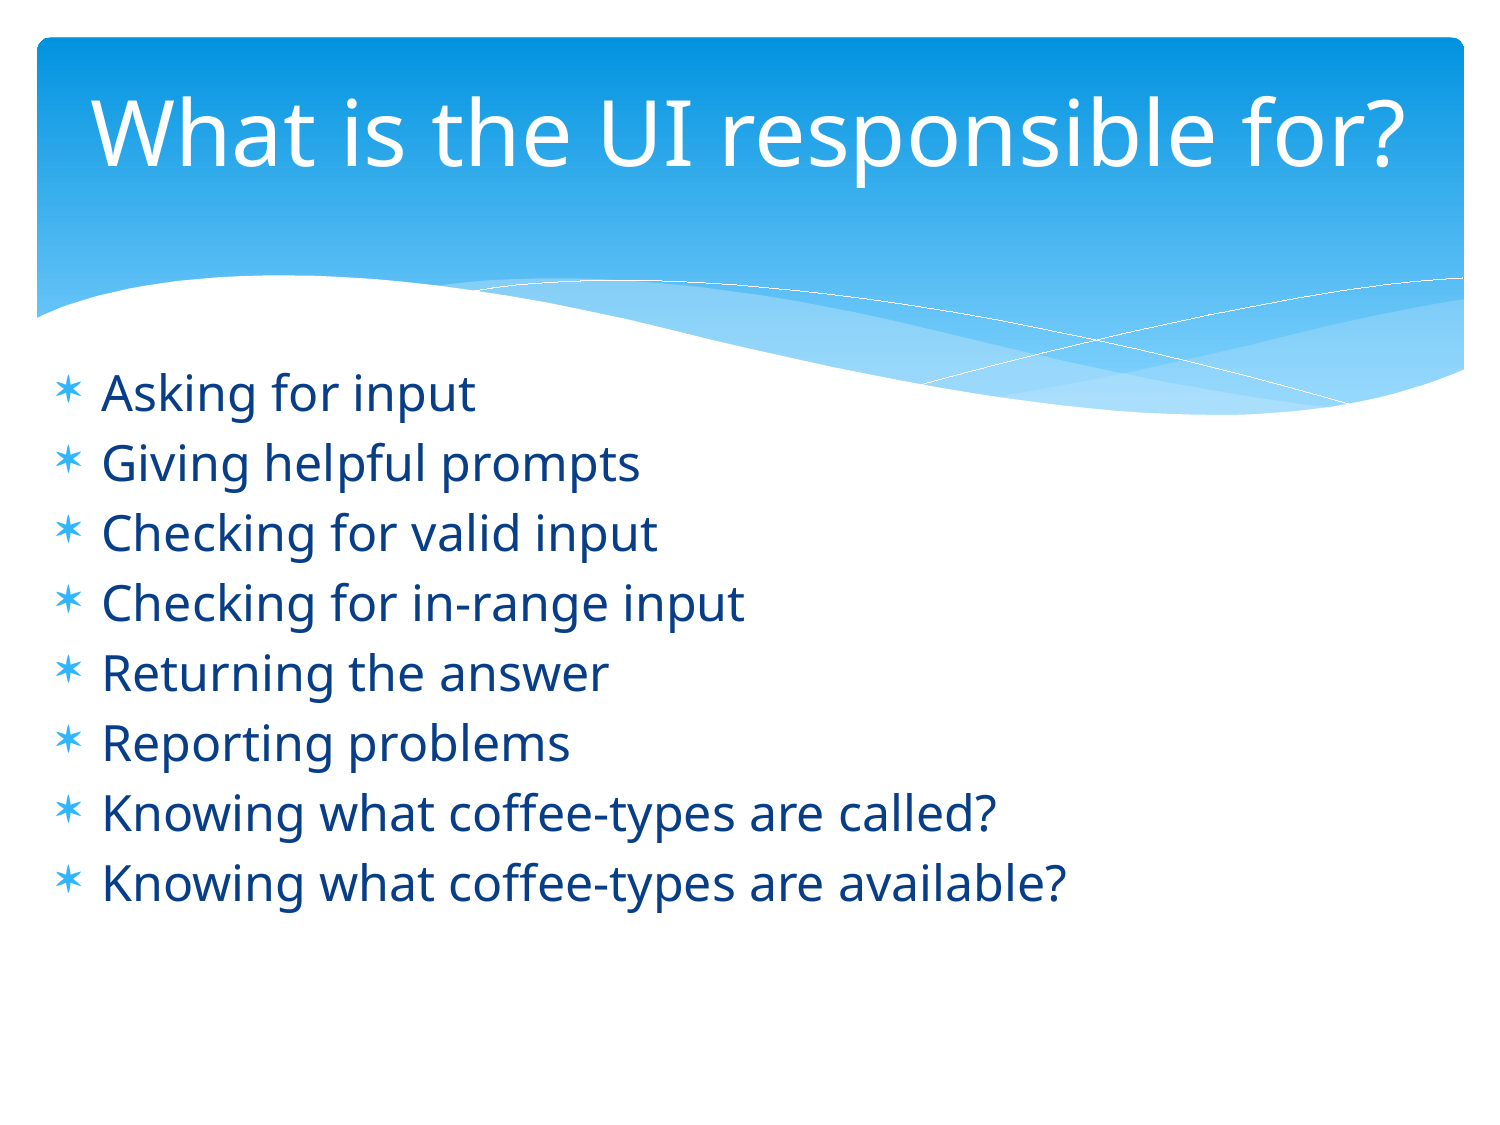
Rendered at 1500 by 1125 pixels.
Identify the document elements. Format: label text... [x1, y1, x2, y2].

list Asking for input Giving helpful prompts Checking for valid input Checking for in-range input Returning the answer Reporting problems Knowing what coffee-types are called? Knowing what coffee-types are available? [41, 353, 1459, 560]
title What is the UI responsible for? [75, 0, 1425, 303]
text_box [41, 560, 1459, 1104]
